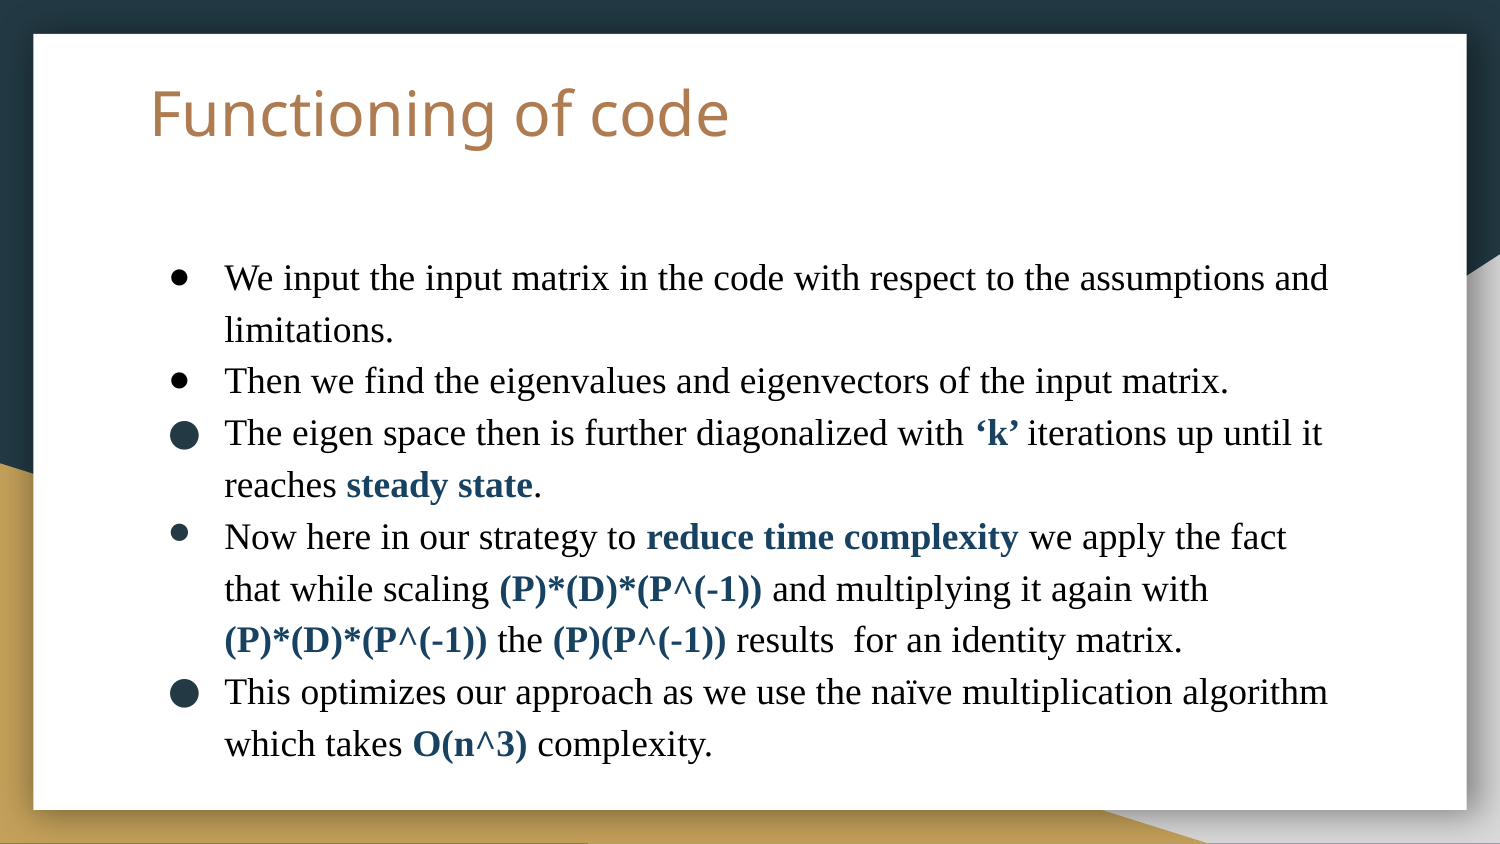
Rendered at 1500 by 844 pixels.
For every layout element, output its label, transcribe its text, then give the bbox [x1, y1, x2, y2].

title Functioning of code [134, 59, 1366, 216]
list We input the input matrix in the code with respect to the assumptions and limitations. Then we find the eigenvalues and eigenvectors of the input matrix. The eigen space then is further diagonalized with ‘k’ iterations up until it reaches steady state. Now here in our strategy to reduce time complexity we apply the fact that while scaling (P)*(D)*(P^(-1)) and multiplying it again with (P)*(D)*(P^(-1)) the (P)(P^(-1)) results for an identity matrix. This optimizes our approach as we use the naïve multiplication algorithm which takes O(n^3) complexity. [134, 231, 1366, 790]
